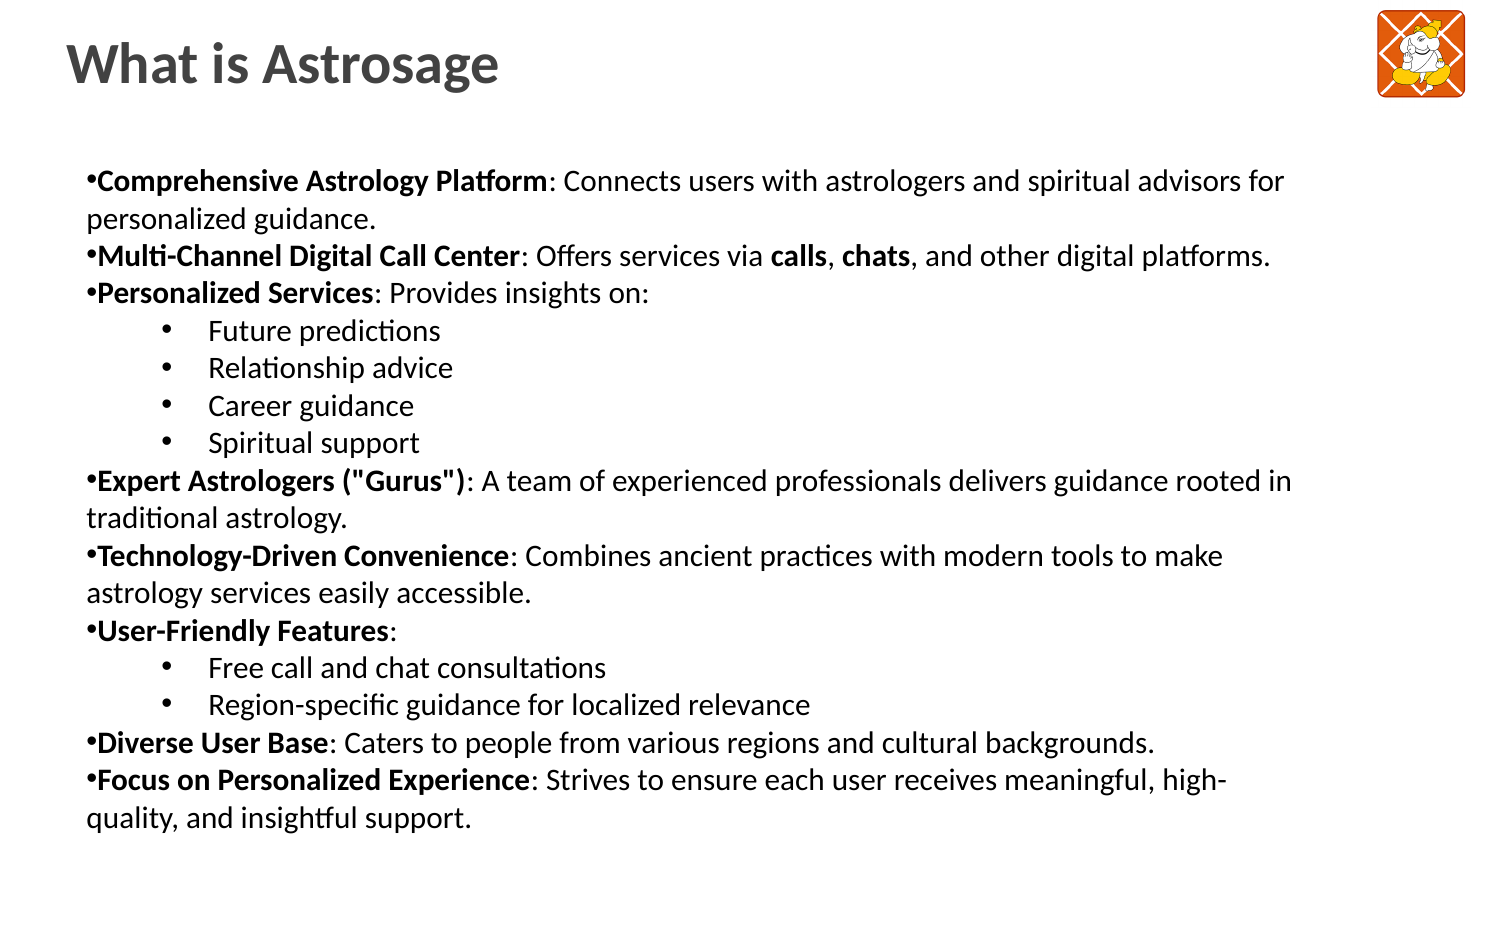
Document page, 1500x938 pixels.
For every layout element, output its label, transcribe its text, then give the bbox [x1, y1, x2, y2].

picture [1371, 0, 1471, 108]
text_box Comprehensive Astrology Platform: Connects users with astrologers and spiritual advisors for personalized guidance. Multi-Channel Digital Call Center: Offers services via calls, chats, and other digital platforms. Personalized Services: Provides insights on: Future predictions Relationship advice Career guidance Spiritual support Expert Astrologers ("Gurus"): A team of experienced professionals delivers guidance rooted in traditional astrology. Technology-Driven Convenience: Combines ancient practices with modern tools to make astrology services easily accessible. User-Friendly Features: Free call and chat consultations Region-specific guidance for localized relevance Diverse User Base: Caters to people from various regions and cultural backgrounds. Focus on Personalized Experience: Strives to ensure each user receives meaningful, high-quality, and insightful support. [86, 160, 1311, 872]
text_box What is Astrosage [66, 11, 1366, 96]
